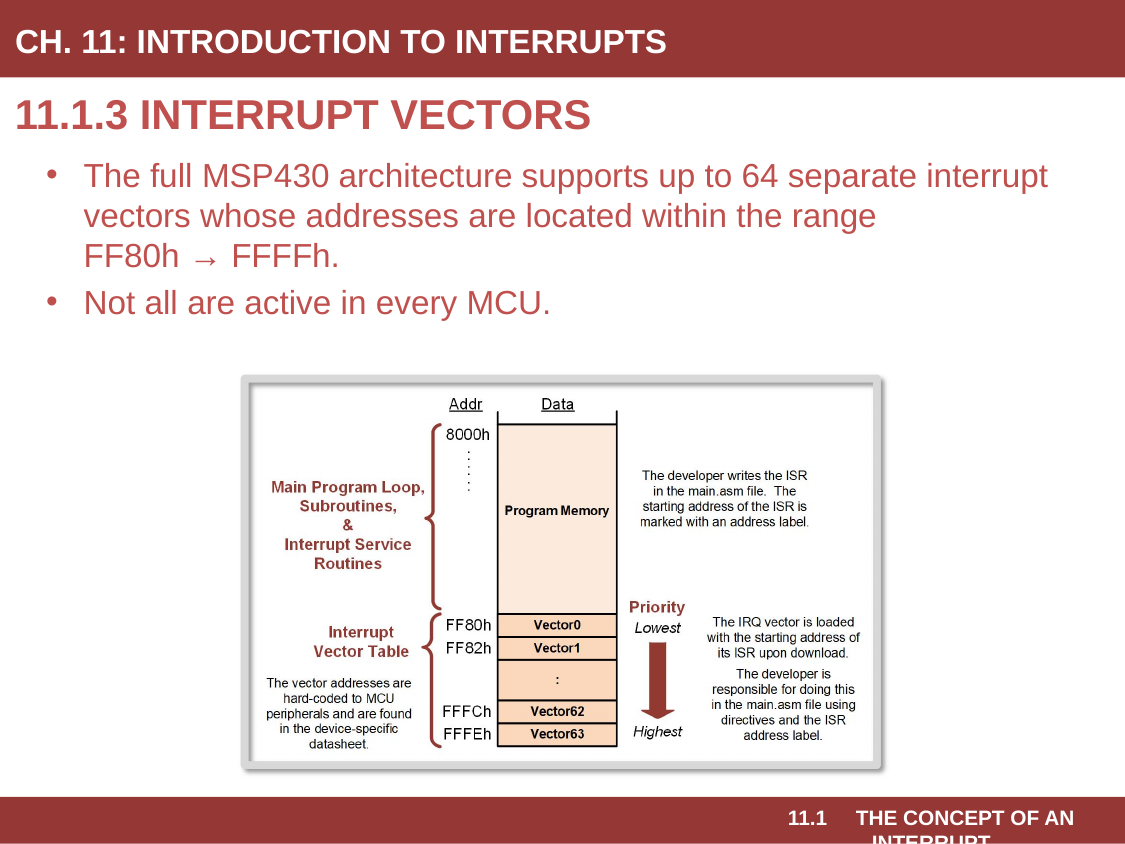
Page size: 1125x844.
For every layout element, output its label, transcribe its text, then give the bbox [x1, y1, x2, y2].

title Ch. 11: Introduction to Interrupts [0, 1, 1125, 78]
text_box 11.1.3 Interrupt Vectors [0, 80, 1088, 146]
subtitle 11.1 The Concept of an Interrupt [737, 796, 1125, 844]
text_box [0, 795, 1125, 844]
text_box The full MSP430 architecture supports up to 64 separate interrupt vectors whose addresses are located within the range FF80h → FFFFh. Not all are active in every MCU. [31, 146, 1125, 647]
picture [237, 371, 891, 780]
